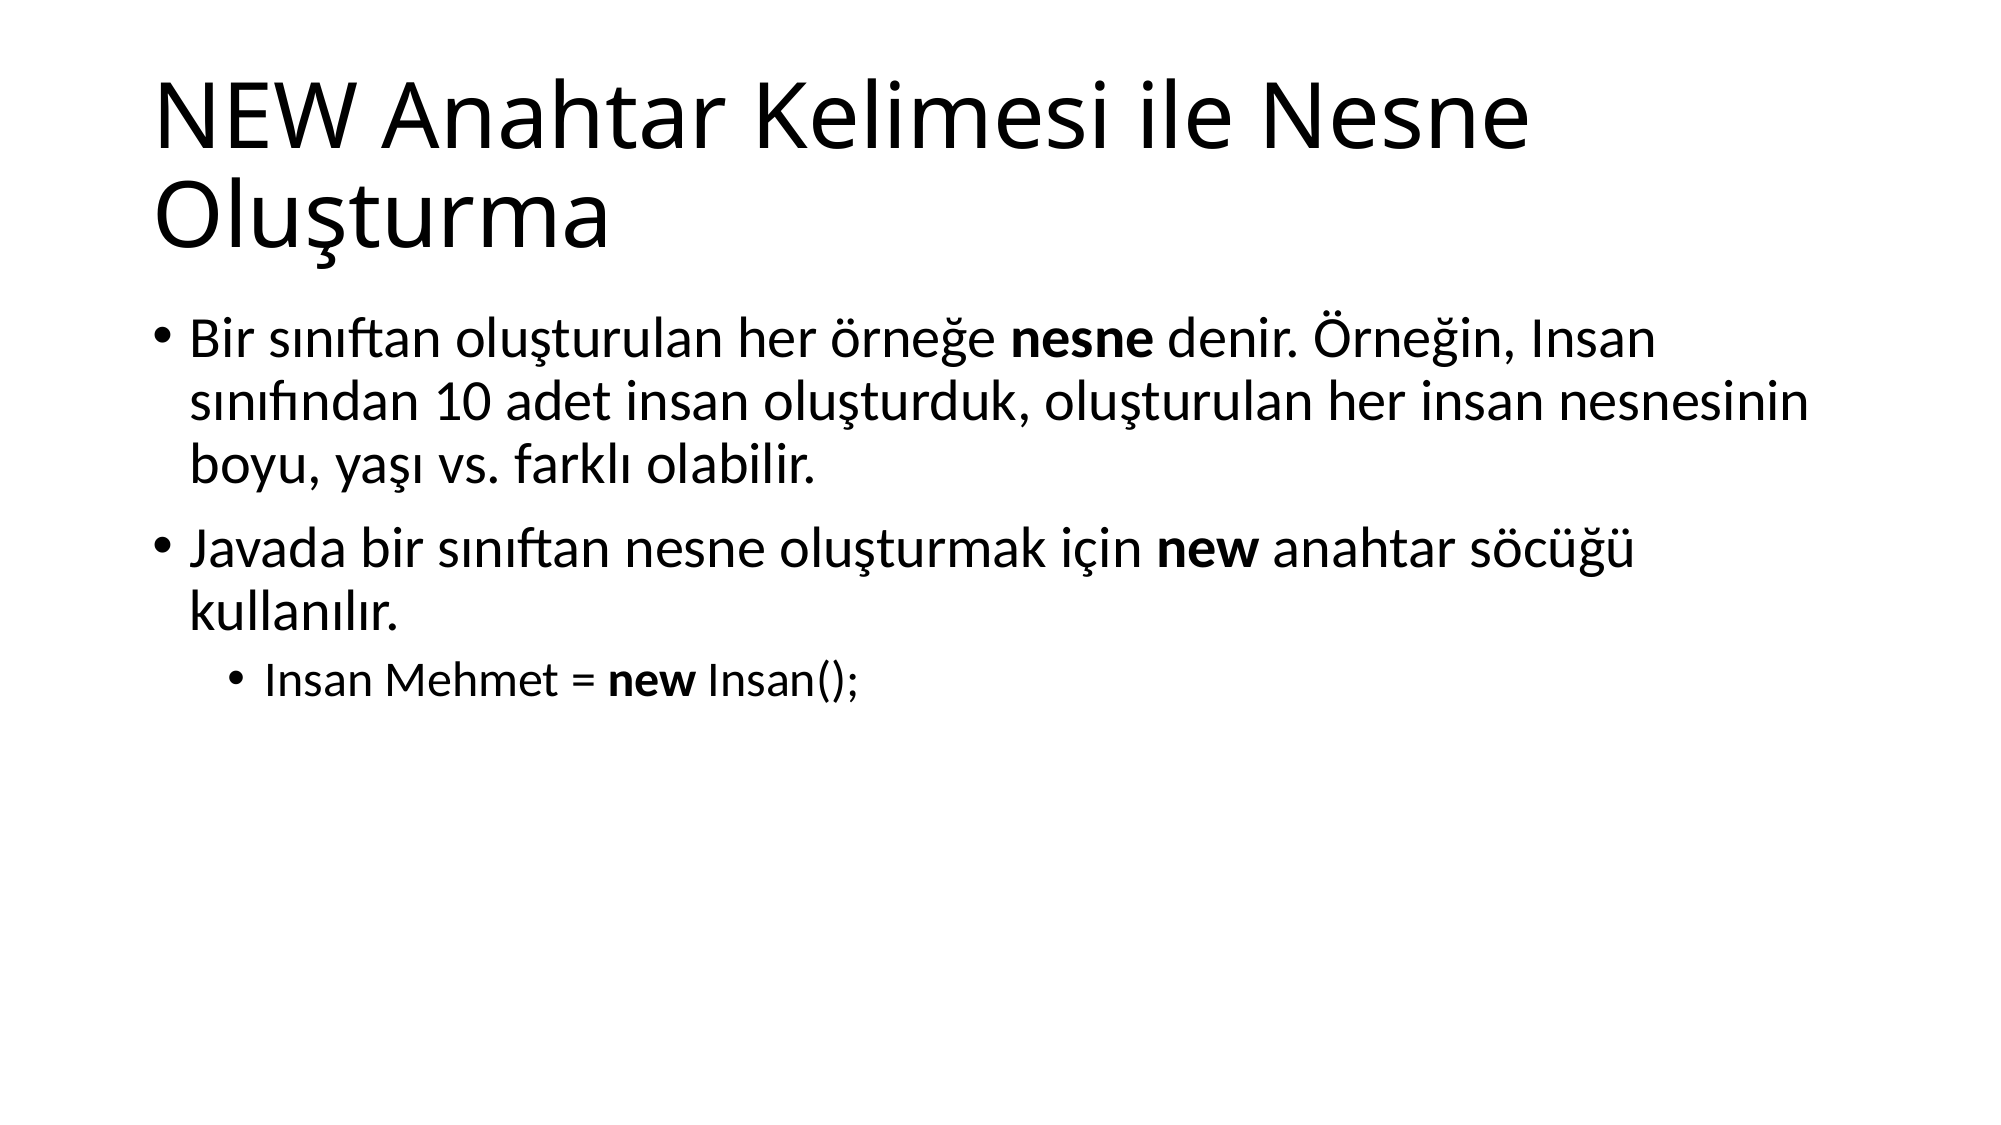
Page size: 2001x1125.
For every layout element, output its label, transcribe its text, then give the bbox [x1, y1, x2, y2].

title NEW Anahtar Kelimesi ile Nesne Oluşturma [137, 59, 1863, 278]
list Bir sınıftan oluşturulan her örneğe nesne denir. Örneğin, Insan sınıfından 10 adet insan oluşturduk, oluşturulan her insan nesnesinin boyu, yaşı vs. farklı olabilir. Javada bir sınıftan nesne oluşturmak için new anahtar söcüğü kullanılır. Insan Mehmet = new Insan(); [137, 299, 1863, 1014]
